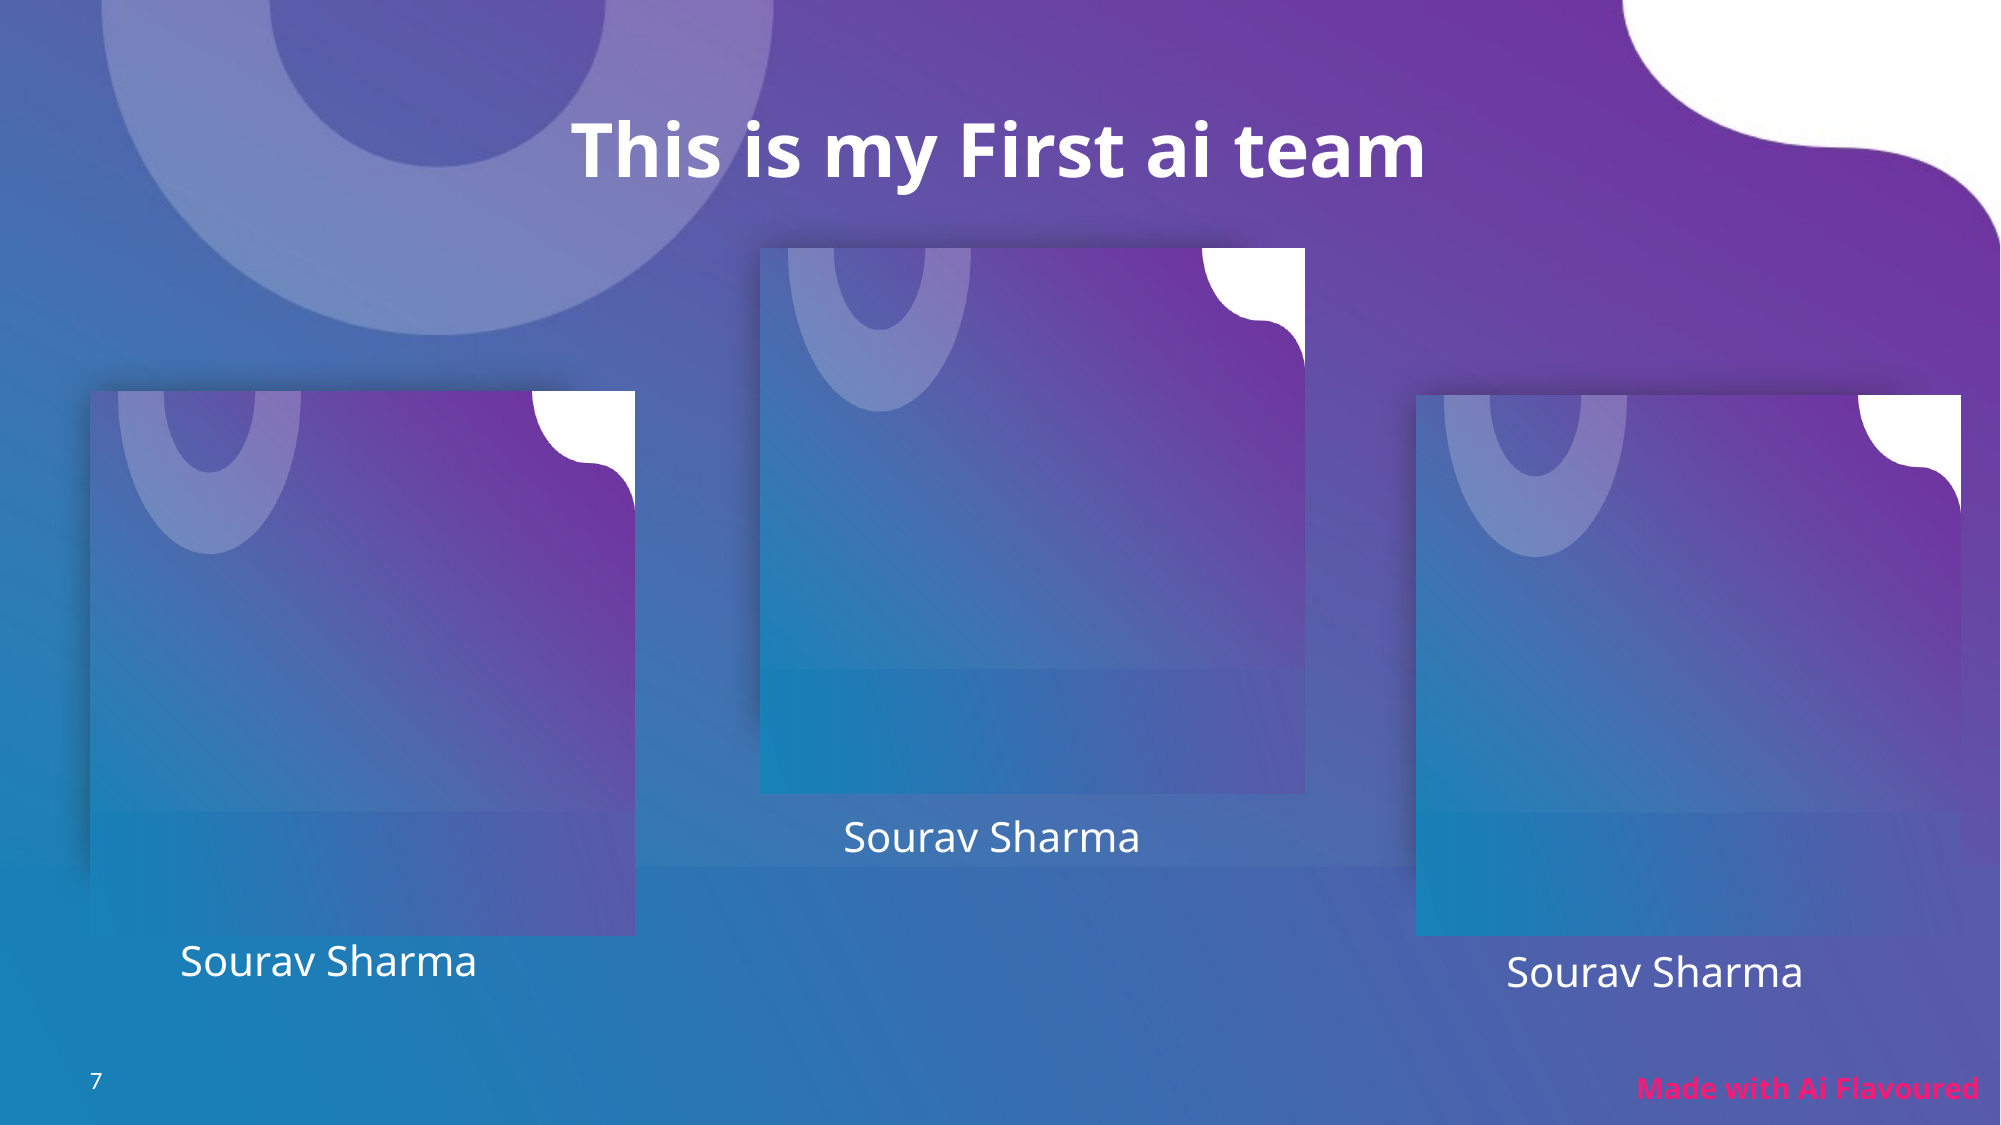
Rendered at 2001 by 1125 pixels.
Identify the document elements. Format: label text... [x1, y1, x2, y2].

list Sourav Sharma [753, 760, 1232, 911]
title This is my First ai team [150, 58, 1850, 236]
picture [0, 0, 2001, 1125]
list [89, 391, 635, 936]
list Sourav Sharma [1416, 936, 1895, 1046]
slide_number 7 [75, 1057, 180, 1118]
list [760, 248, 1305, 794]
list Sourav Sharma [90, 936, 569, 1035]
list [1415, 395, 1961, 936]
